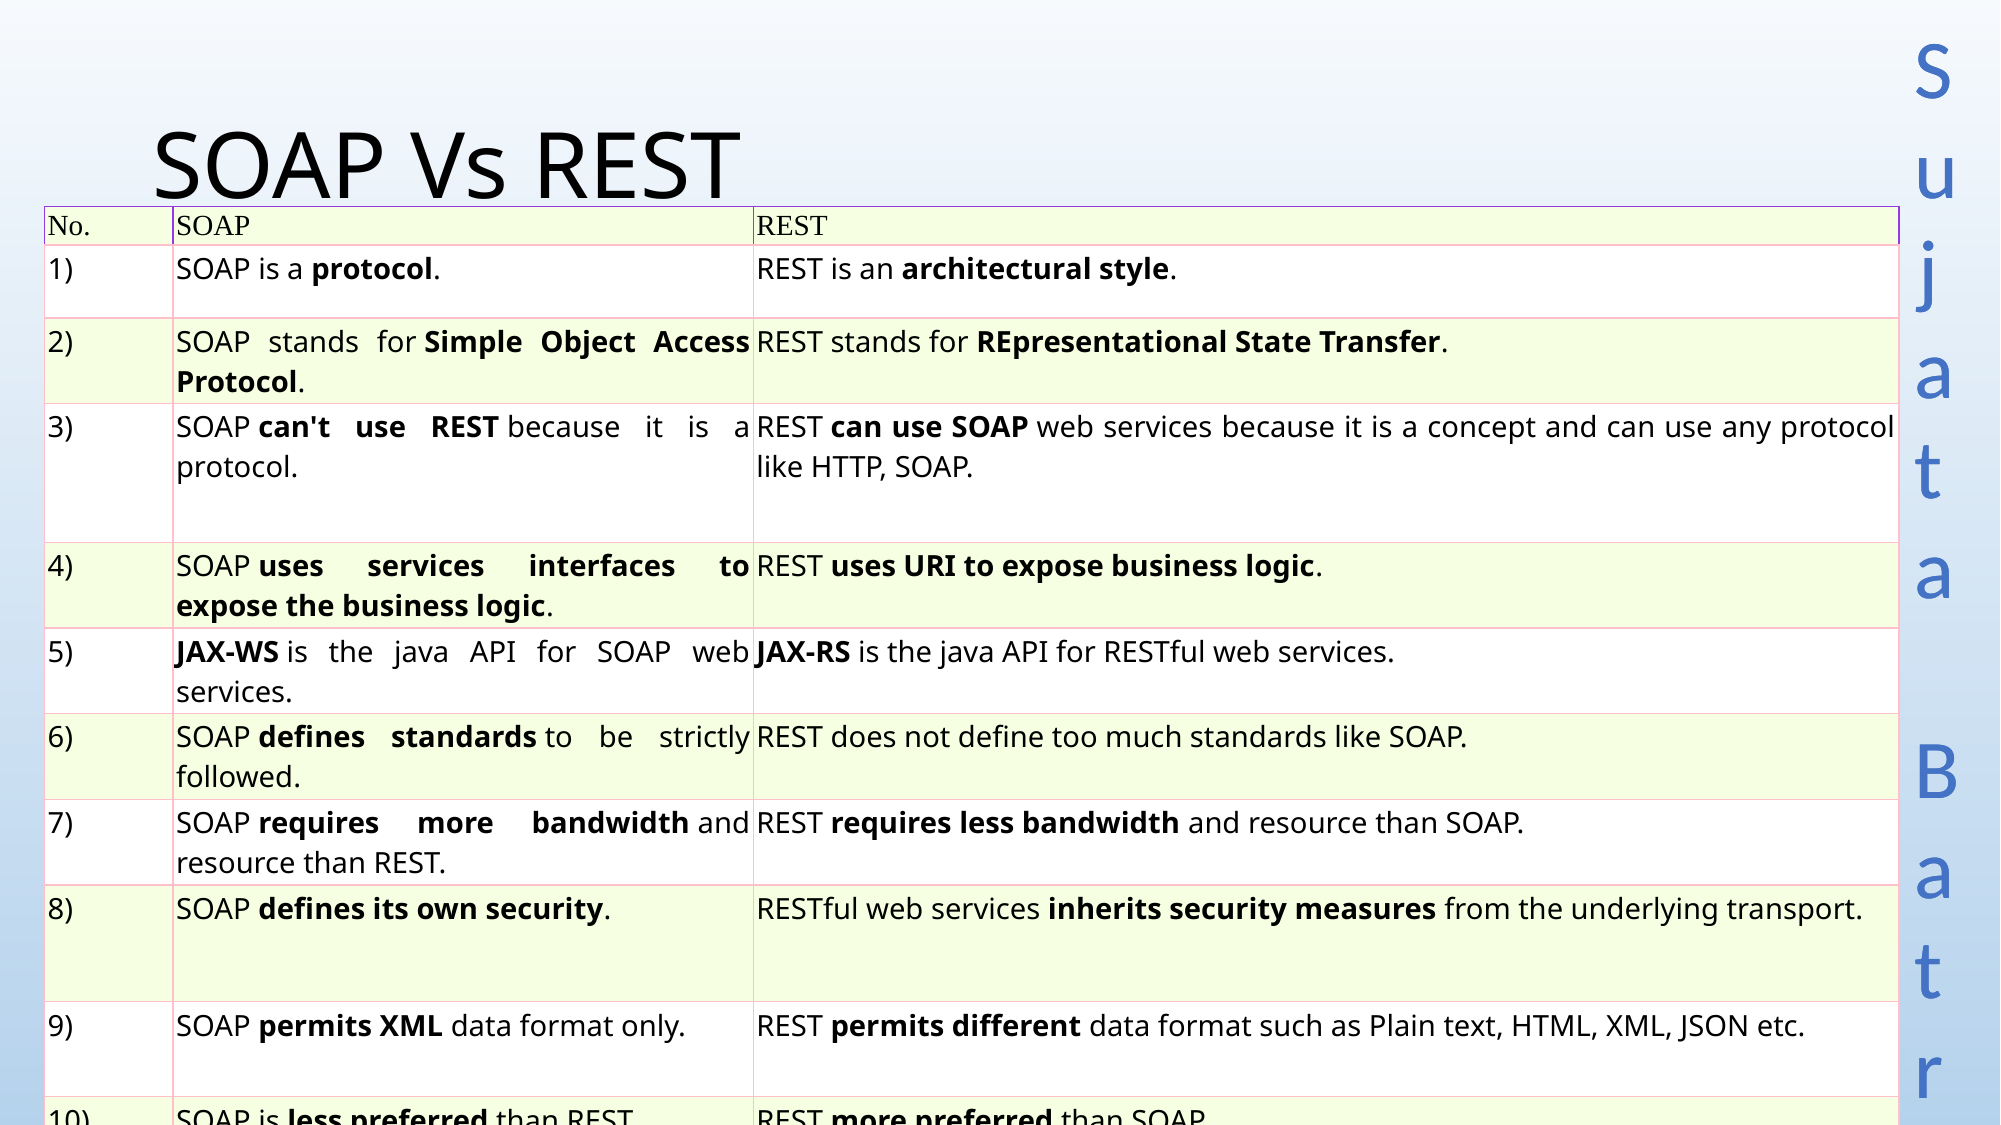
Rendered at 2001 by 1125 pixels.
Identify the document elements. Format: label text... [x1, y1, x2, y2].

table_cell JAX-RS is the java API for RESTful web services. [754, 629, 1898, 713]
table_cell SOAP defines its own security. [174, 886, 753, 1001]
table_header SOAP [174, 207, 753, 244]
table_cell 8) [45, 886, 172, 1001]
table_cell 6) [45, 714, 172, 799]
table_cell SOAP can't use REST because it is a protocol. [174, 404, 753, 542]
table_cell 3) [45, 404, 172, 542]
table_cell JAX-WS is the java API for SOAP web services. [174, 629, 753, 713]
title SOAP Vs REST [137, 59, 1863, 206]
table_cell 7) [45, 800, 172, 884]
table_cell SOAP requires more bandwidth and resource than REST. [174, 800, 753, 884]
table_cell SOAP stands for Simple Object Access Protocol. [174, 319, 753, 403]
table_cell REST uses URI to expose business logic. [754, 543, 1898, 627]
table_cell REST more preferred than SOAP. [754, 1097, 1898, 1125]
table_cell 10) [45, 1097, 172, 1125]
table_cell SOAP defines standards to be strictly followed. [174, 714, 753, 799]
table_header No. [45, 207, 172, 244]
table_cell SOAP is less preferred than REST. [174, 1097, 753, 1125]
table_cell REST requires less bandwidth and resource than SOAP. [754, 800, 1898, 884]
table_cell 4) [45, 543, 172, 627]
table_cell REST stands for REpresentational State Transfer. [754, 319, 1898, 403]
table_cell REST permits different data format such as Plain text, HTML, XML, JSON etc. [754, 1002, 1898, 1096]
table_header REST [754, 207, 1898, 244]
table_cell 2) [45, 319, 172, 403]
table_cell REST is an architectural style. [754, 246, 1898, 317]
table_cell SOAP uses services interfaces to expose the business logic. [174, 543, 753, 627]
table_cell 1) [45, 246, 172, 317]
table_cell SOAP is a protocol. [174, 246, 753, 317]
table_cell 9) [45, 1002, 172, 1096]
table_cell SOAP permits XML data format only. [174, 1002, 753, 1096]
table_cell REST does not define too much standards like SOAP. [754, 714, 1898, 799]
table_cell 5) [45, 629, 172, 713]
table_cell REST can use SOAP web services because it is a concept and can use any protocol like HTTP, SOAP. [754, 404, 1898, 542]
table_cell RESTful web services inherits security measures from the underlying transport. [754, 886, 1898, 1001]
